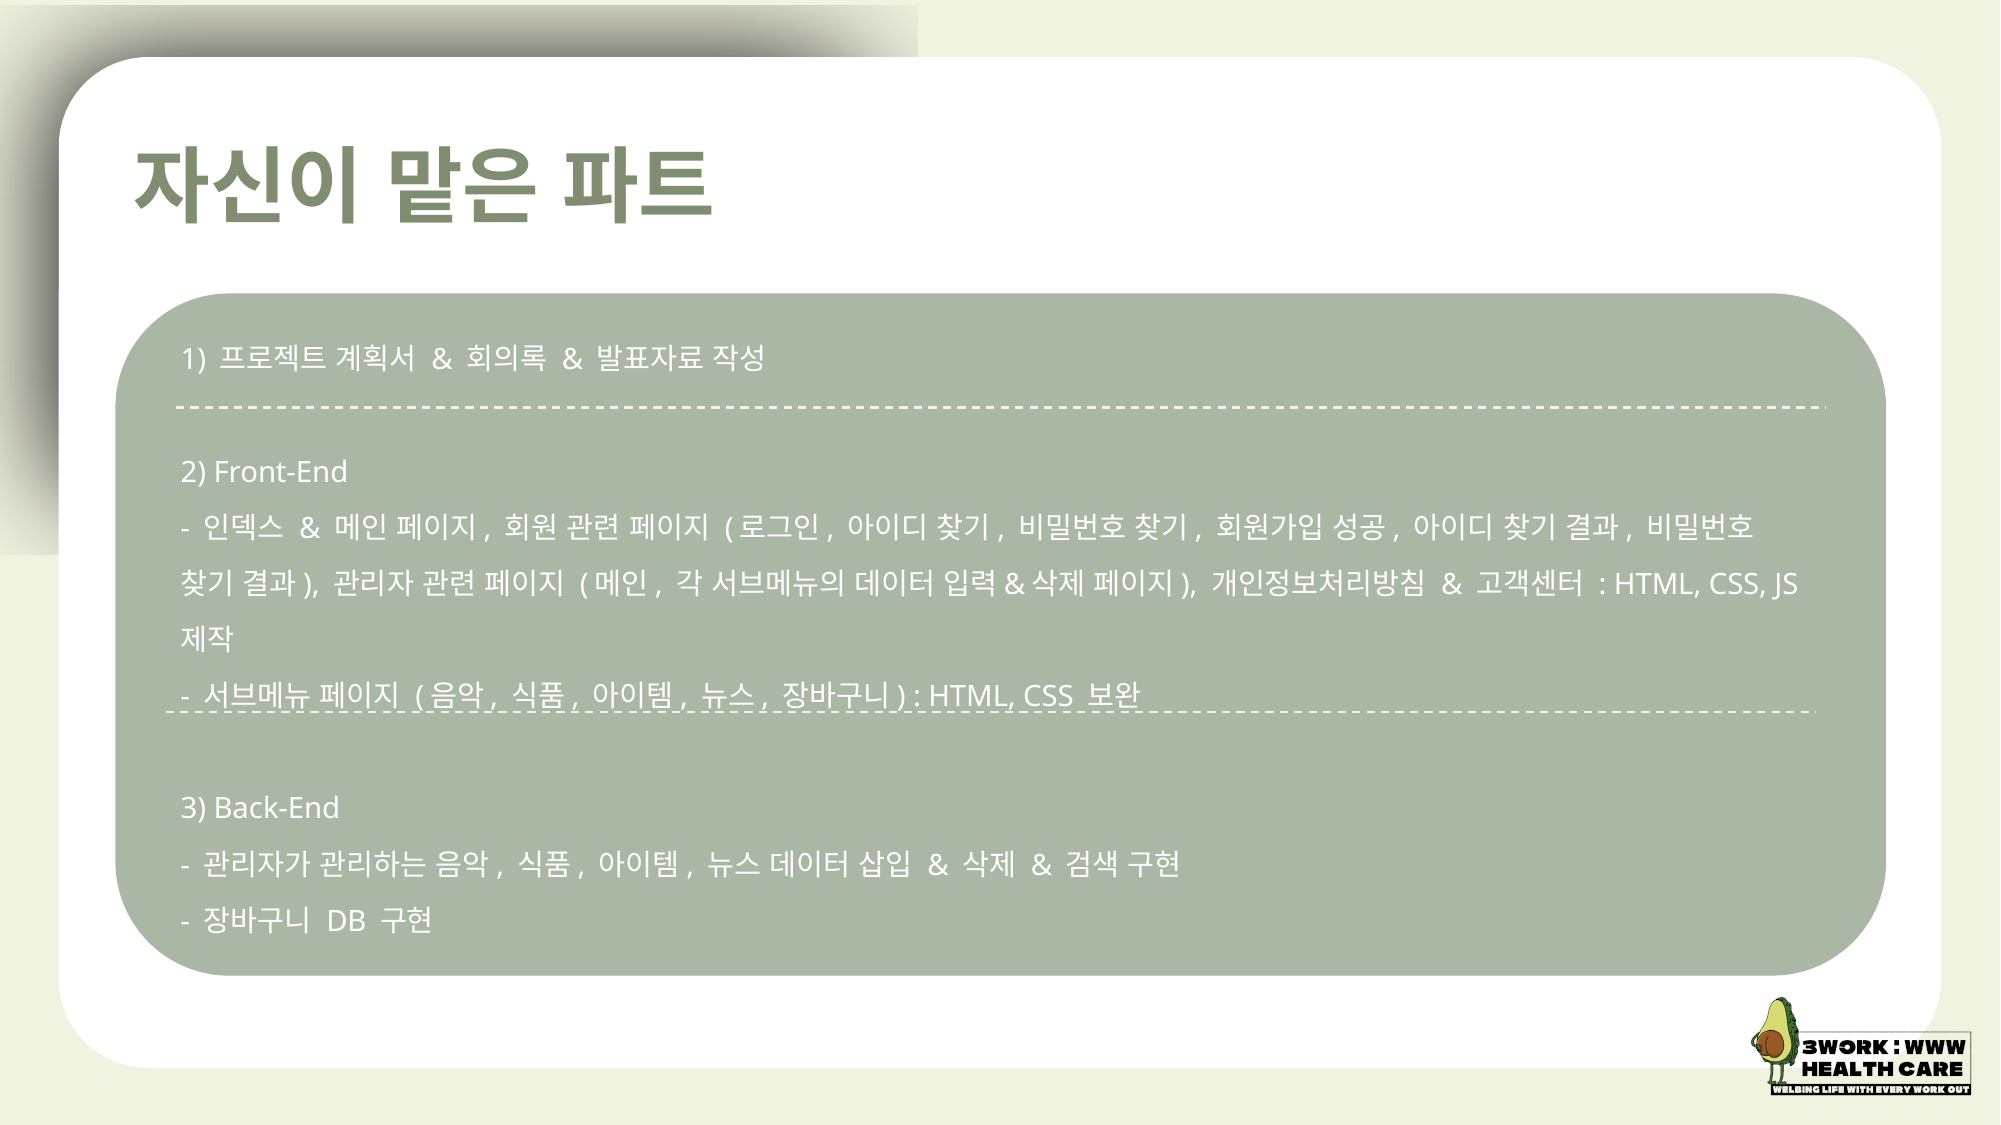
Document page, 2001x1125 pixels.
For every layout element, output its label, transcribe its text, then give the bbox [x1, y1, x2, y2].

text_box [57, 56, 1943, 1069]
text_box [114, 292, 1888, 977]
text_box 자신이 맡은 파트 [118, 125, 774, 240]
text_box 1) 프로젝트 계획서 & 회의록 & 발표자료 작성 2) Front-End - 인덱스 & 메인 페이지, 회원 관련 페이지 (로그인, 아이디 찾기, 비밀번호 찾기, 회원가입 성공, 아이디 찾기 결과, 비밀번호 찾기 결과), 관리자 관련 페이지 (메인, 각 서브메뉴의 데이터 입력&삭제 페이지), 개인정보처리방침 & 고객센터 : HTML, CSS, JS 제작 - 서브메뉴 페이지 (음악, 식품, 아이템, 뉴스, 장바구니) : HTML, CSS 보완 3) Back-End - 관리자가 관리하는 음악, 식품, 아이템, 뉴스 데이터 삽입 & 삭제 & 검색 구현 - 장바구니 DB 구현 [165, 312, 1824, 950]
picture [1747, 991, 1975, 1100]
